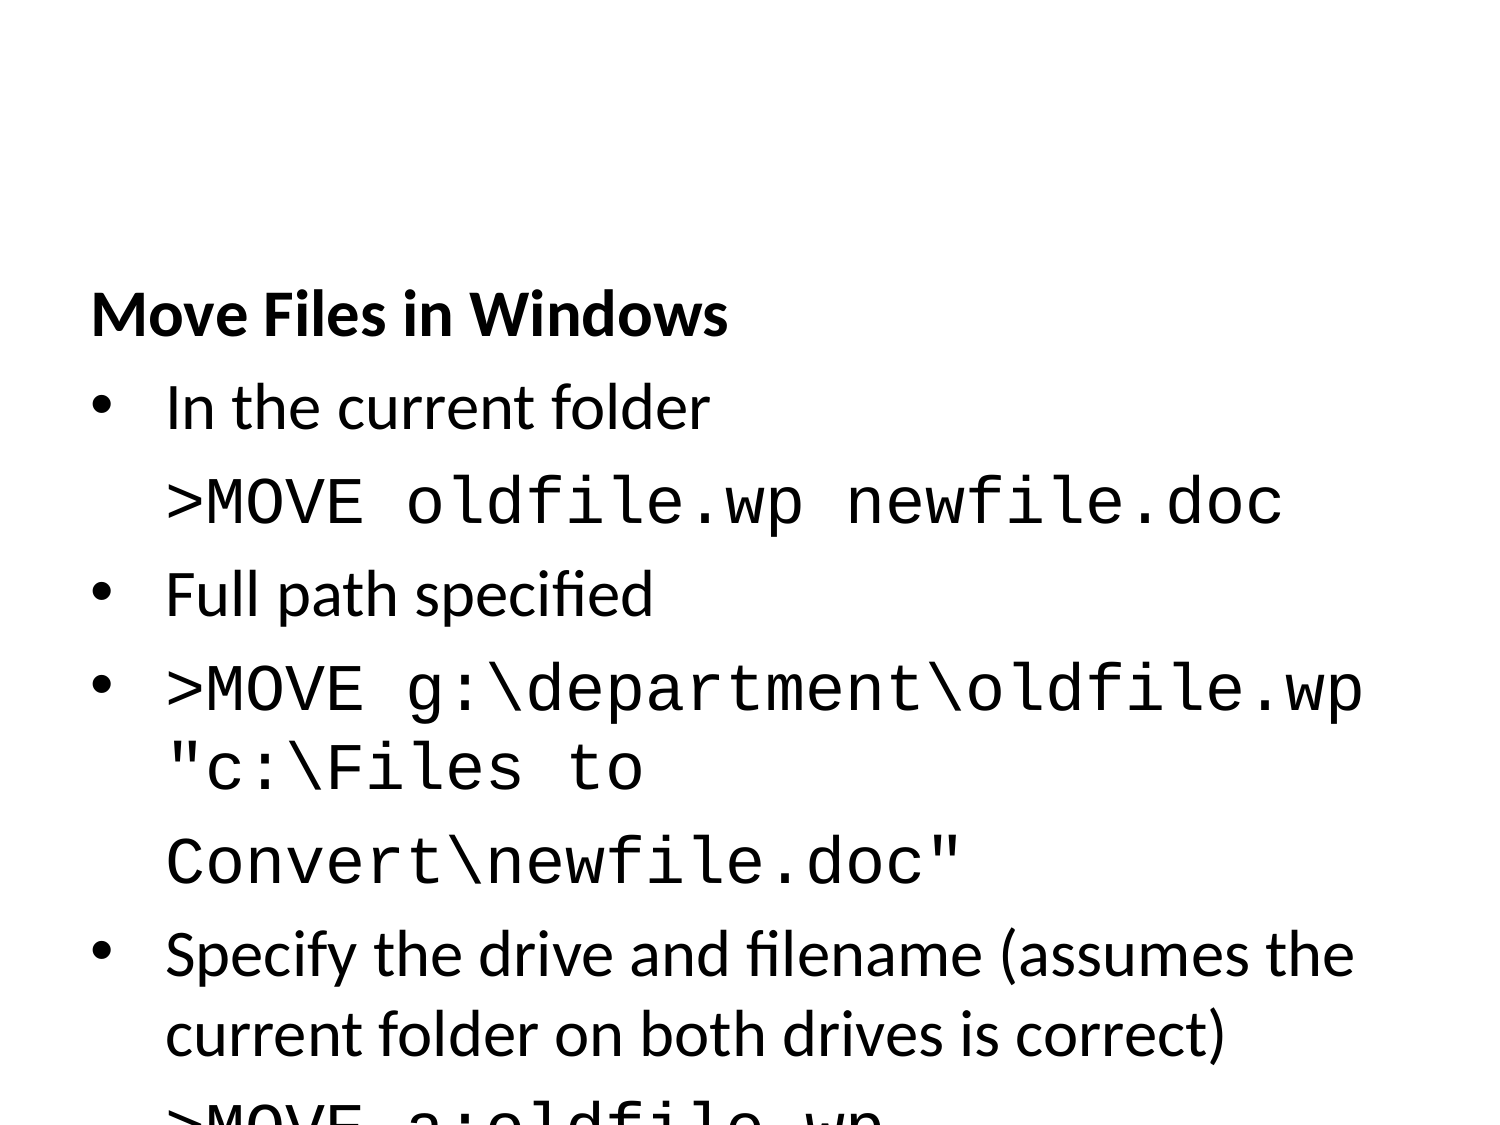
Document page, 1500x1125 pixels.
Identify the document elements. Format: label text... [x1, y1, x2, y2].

list Move Files in Windows In the current folder >MOVE oldfile.wp newfile.doc Full path specified >MOVE g:\department\oldfile.wp "c:\Files to Convert\newfile.doc" Specify the drive and filename (assumes the current folder on both drives is correct) >MOVE a:oldfile.wp c:newfile.doc [75, 262, 1425, 1005]
